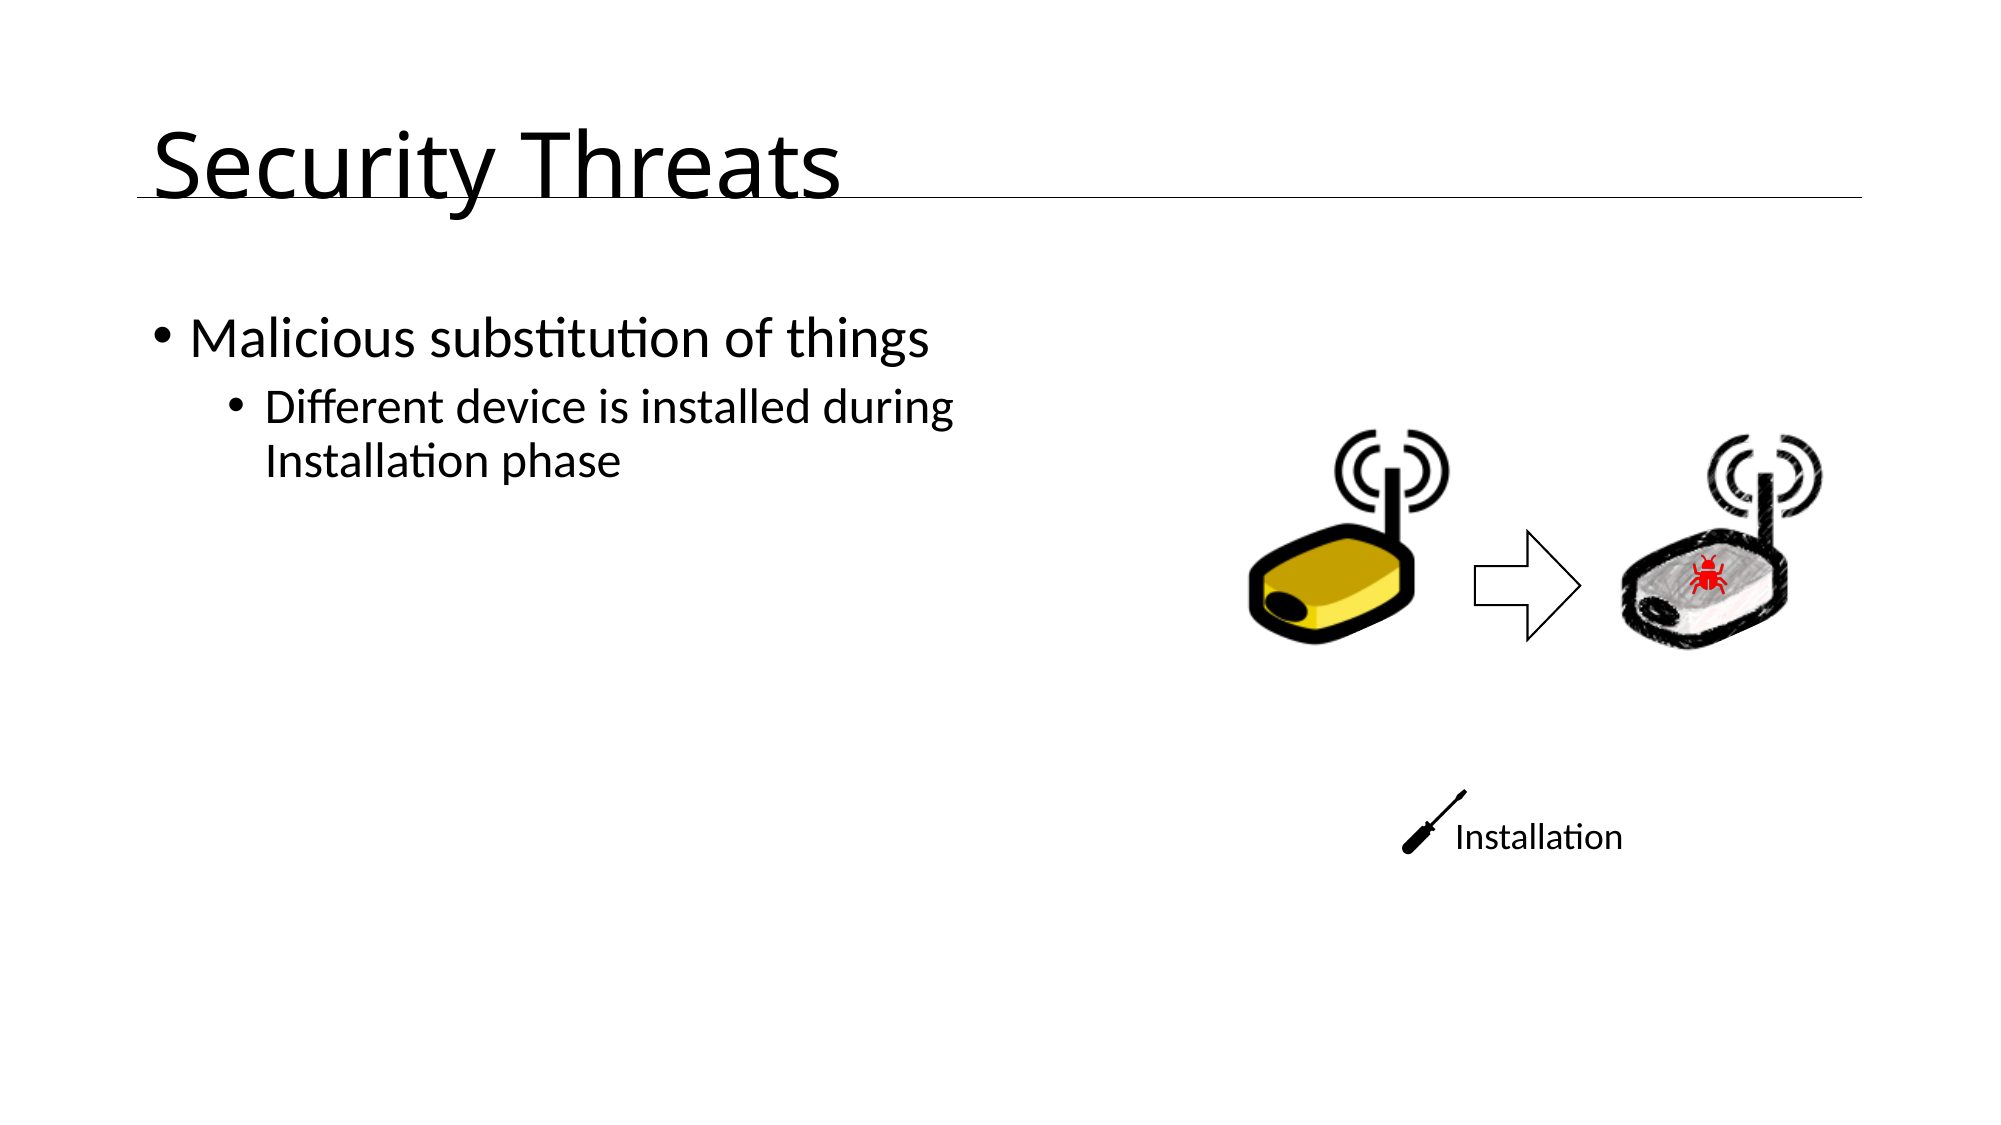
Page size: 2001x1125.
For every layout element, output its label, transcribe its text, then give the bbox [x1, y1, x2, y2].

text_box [1233, 424, 1480, 696]
picture [1687, 553, 1729, 596]
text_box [1607, 429, 1853, 701]
title Security Threats [137, 59, 1863, 278]
text_box [1480, 528, 1582, 643]
list Malicious substitution of things Different device is installed during Installation phase [137, 299, 1183, 1014]
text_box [1399, 786, 1656, 866]
